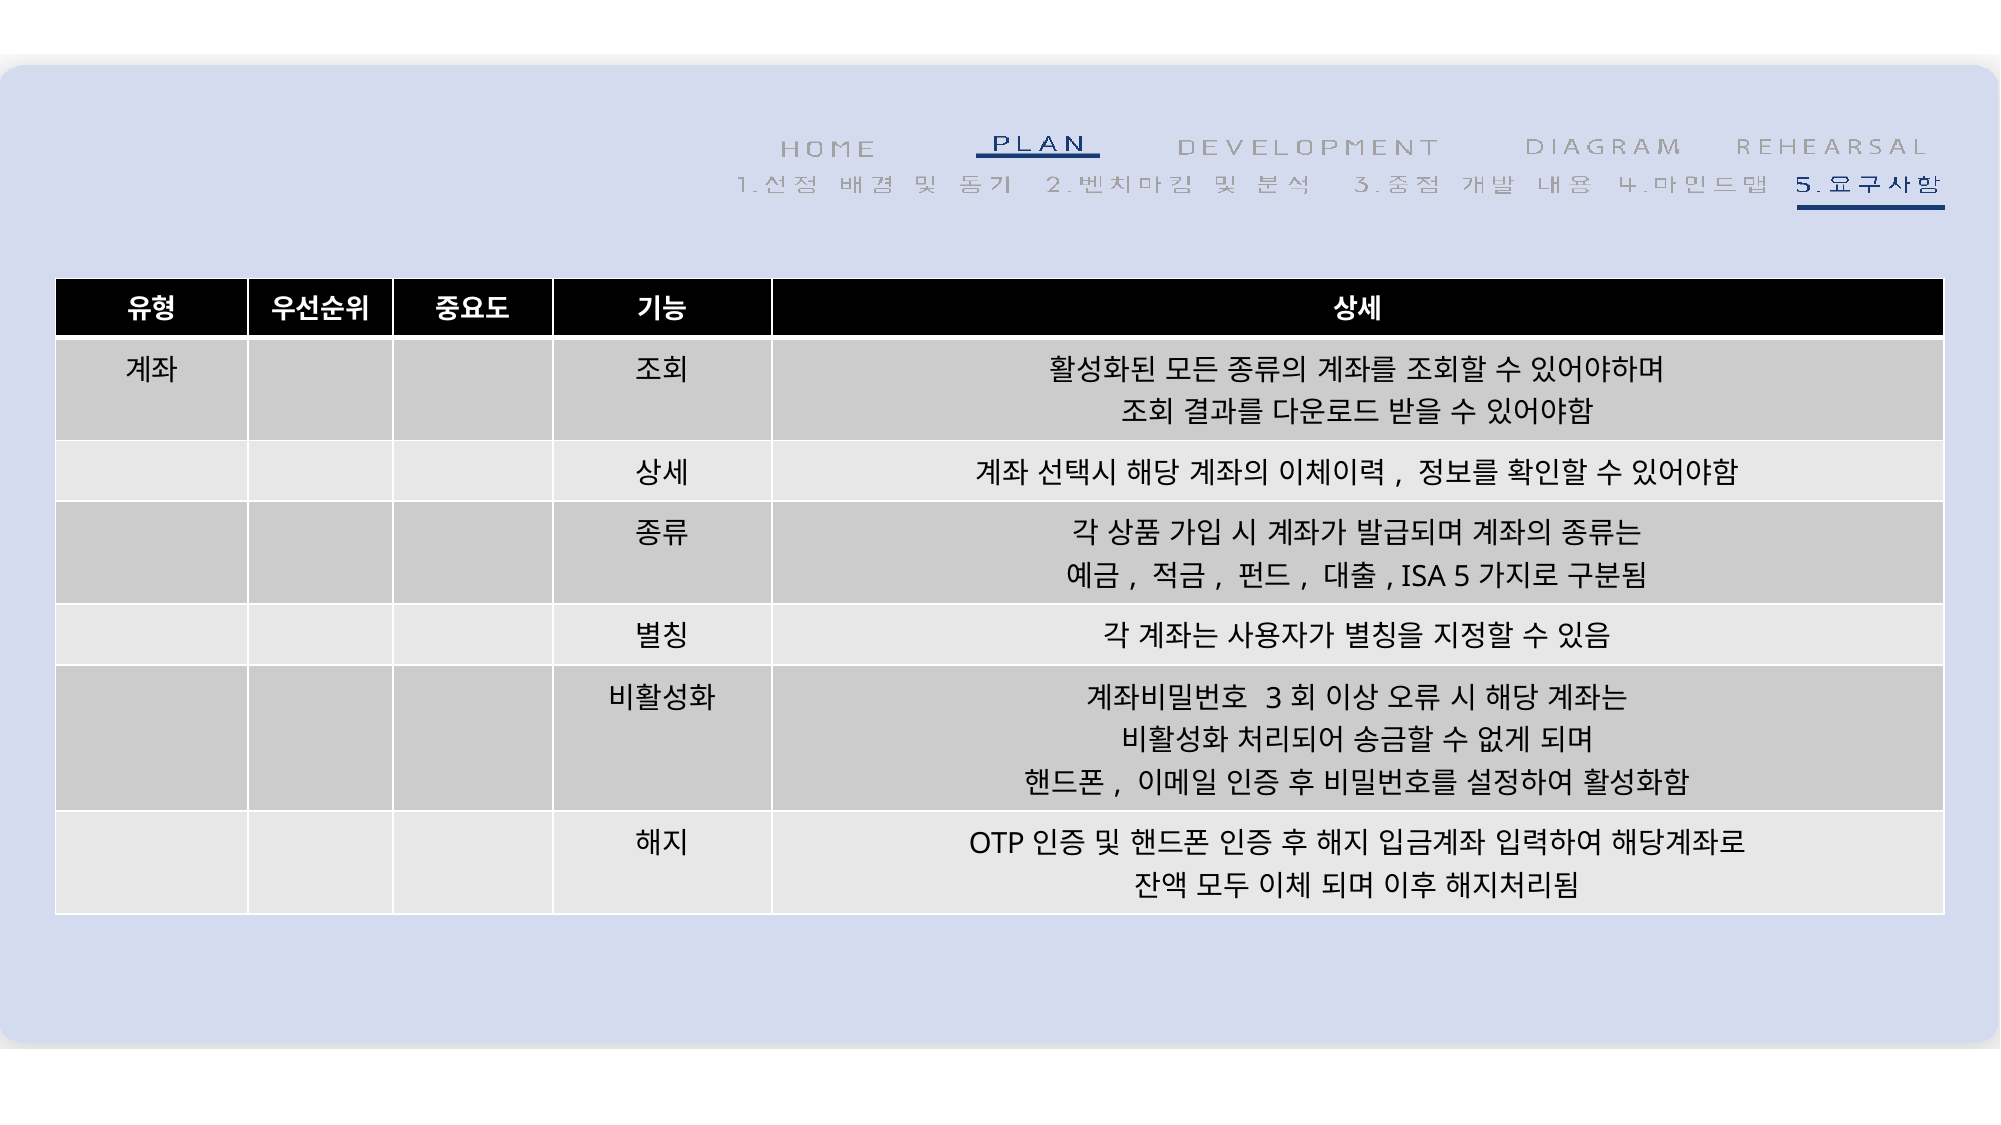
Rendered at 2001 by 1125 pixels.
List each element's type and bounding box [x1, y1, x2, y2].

picture [0, 54, 2000, 1049]
